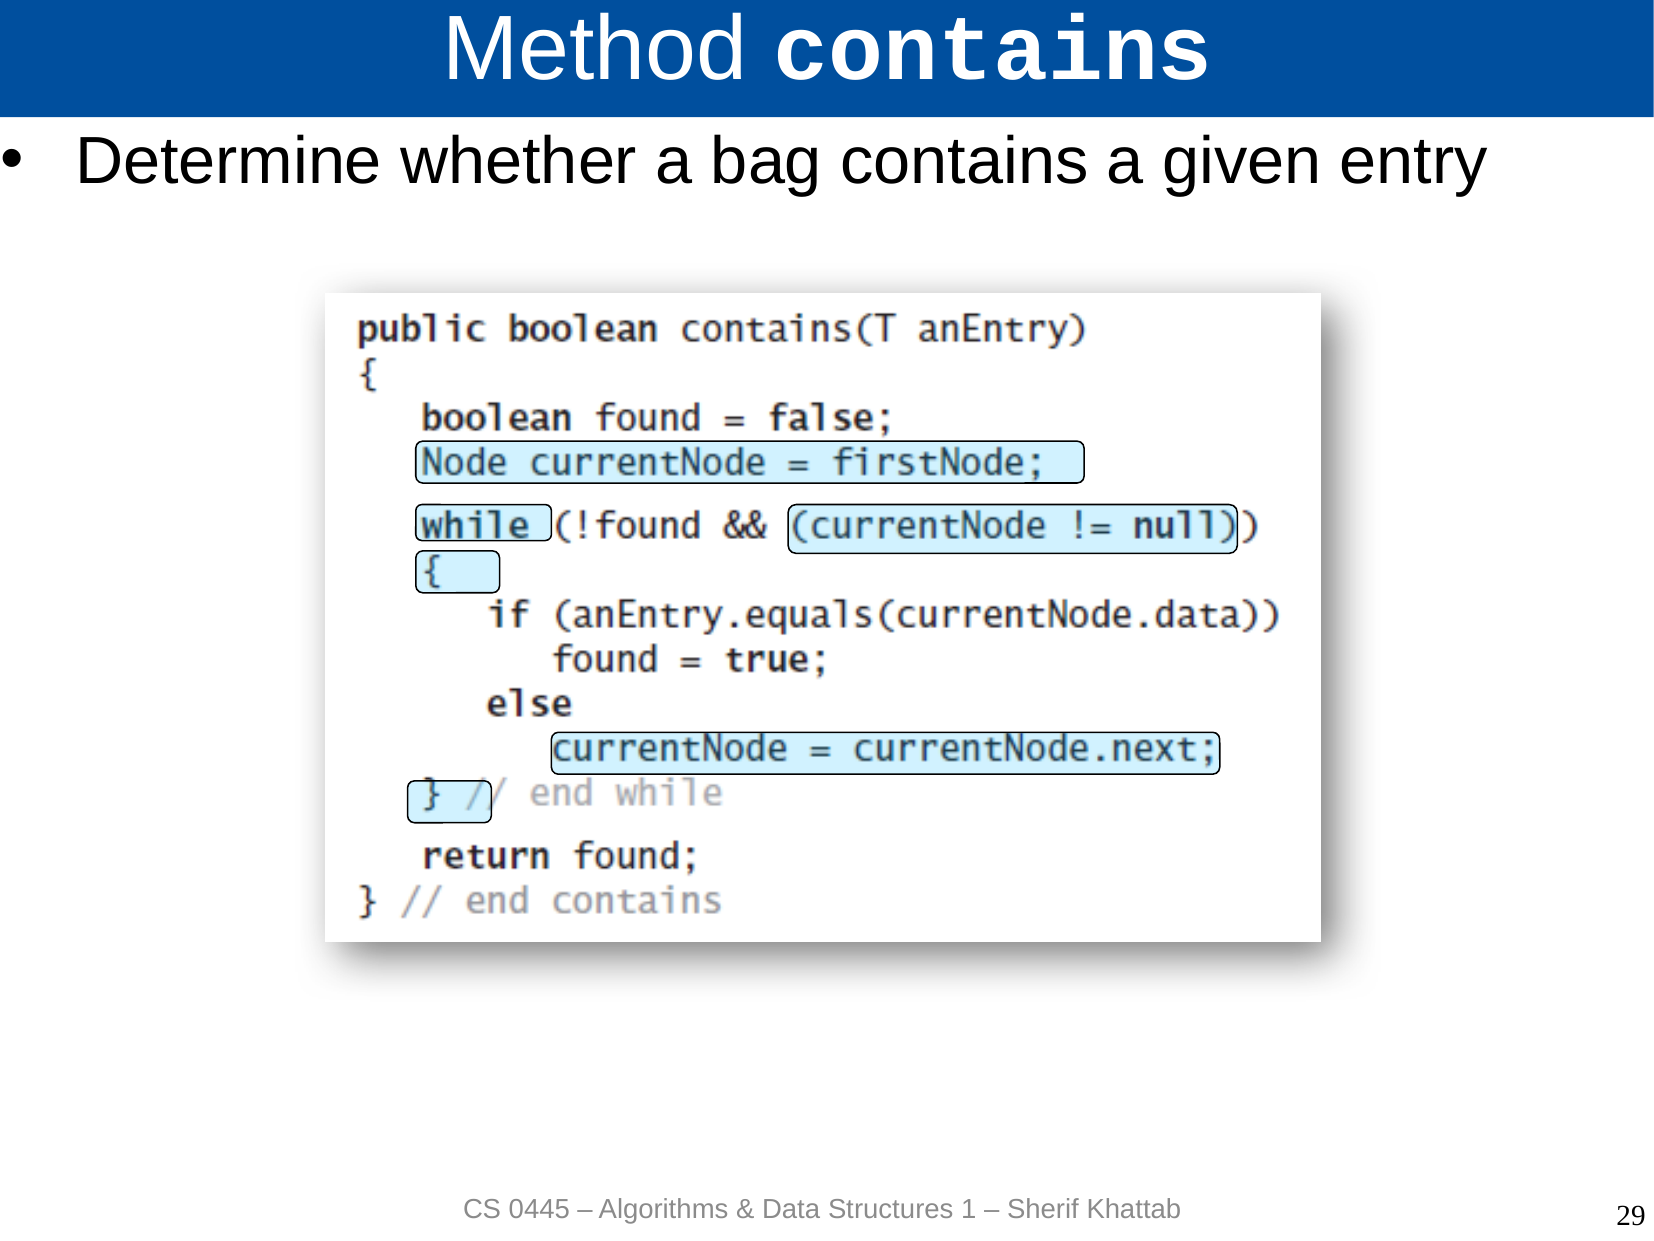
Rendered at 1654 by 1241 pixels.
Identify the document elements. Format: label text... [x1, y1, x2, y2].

list Determine whether a bag contains a given entry [0, 117, 1654, 1195]
picture [325, 292, 1321, 943]
footer CS 0445 – Algorithms & Data Structures 1 – Sherif Khattab [407, 1190, 1238, 1241]
slide_number 29 [1265, 1198, 1647, 1241]
title Method contains [0, 0, 1654, 117]
